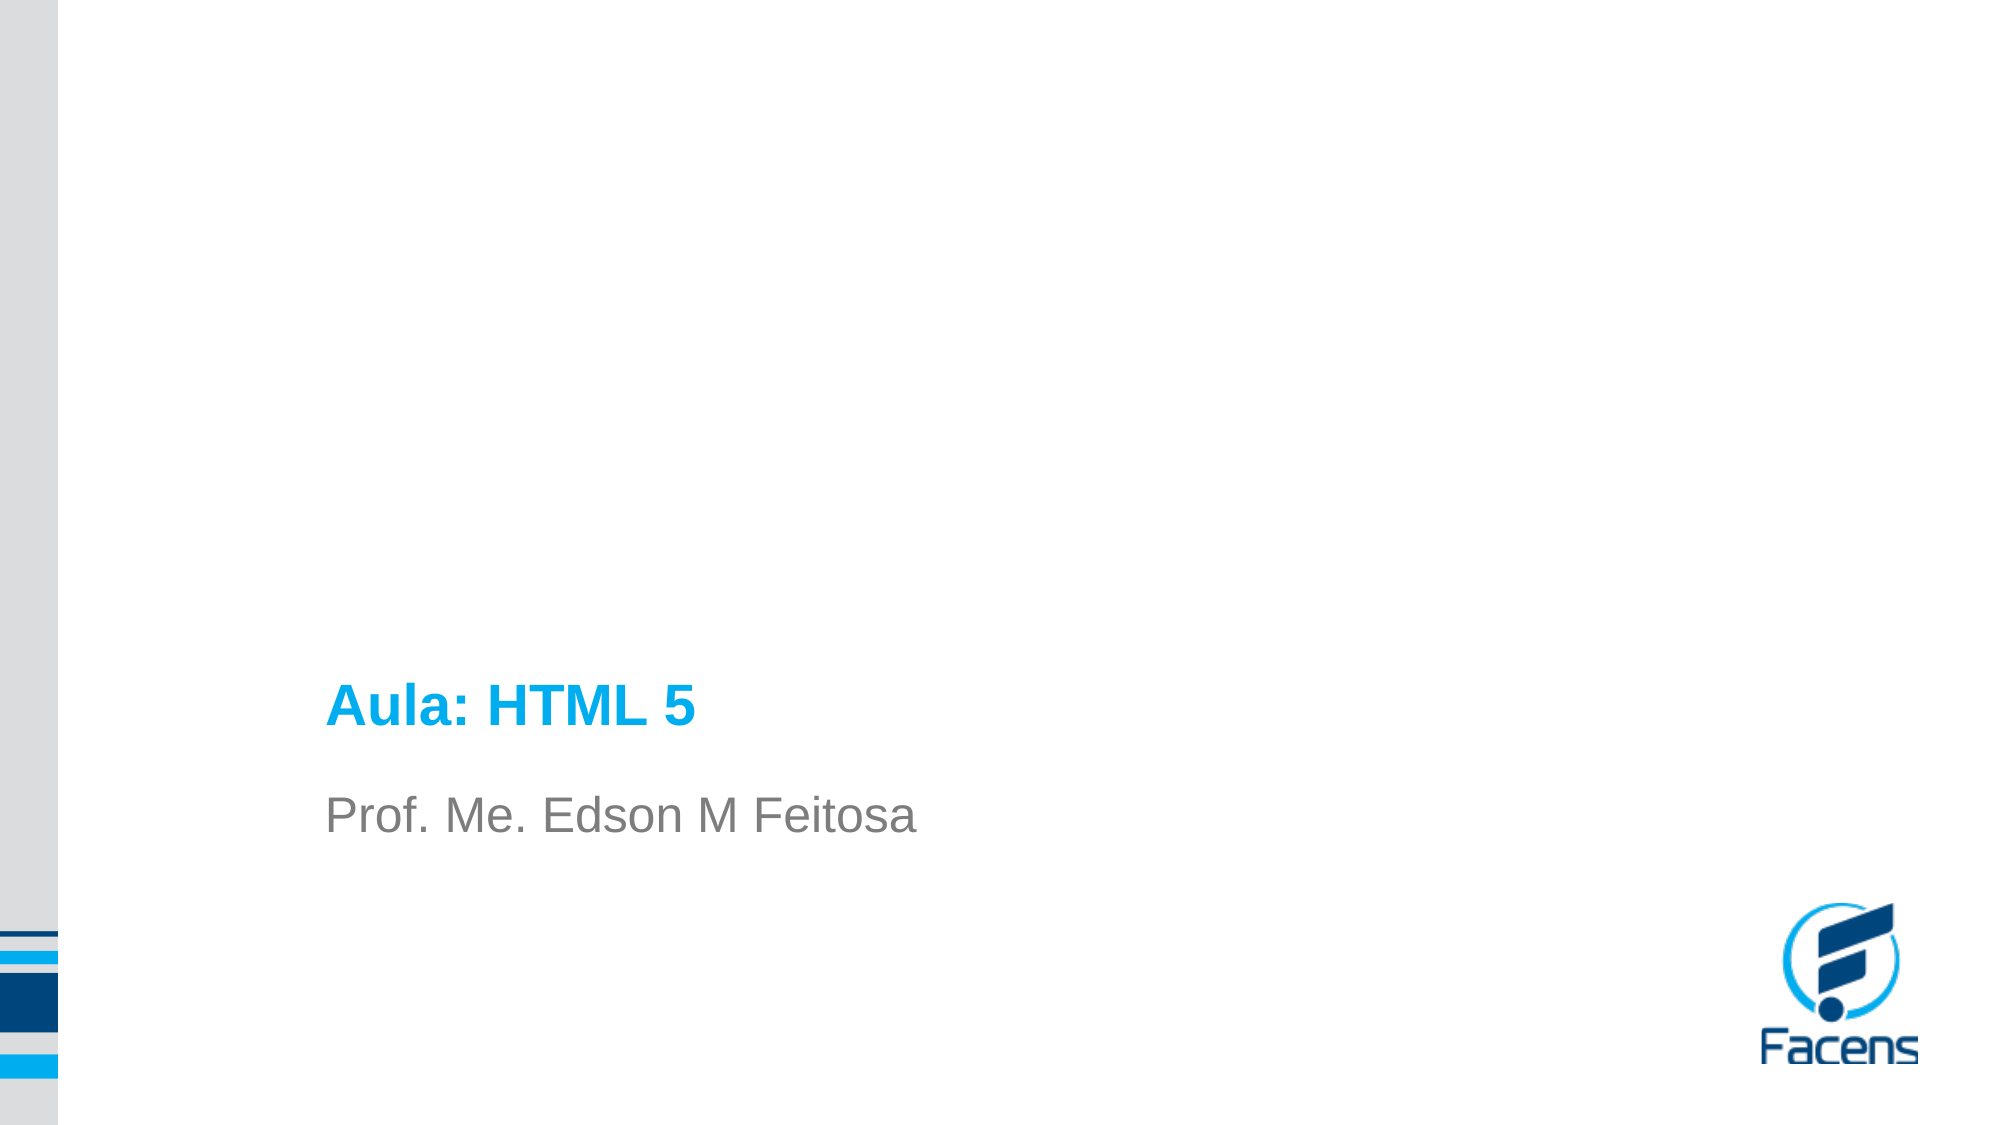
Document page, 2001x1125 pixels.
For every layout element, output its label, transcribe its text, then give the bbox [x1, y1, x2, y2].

picture [0, 965, 58, 1054]
text_box Aula: HTML 5 [310, 683, 1604, 722]
picture [0, 1079, 58, 1125]
text_box Prof. Me. Edson M Feitosa [310, 774, 1636, 850]
picture [0, 0, 58, 950]
picture [1761, 903, 1918, 1064]
